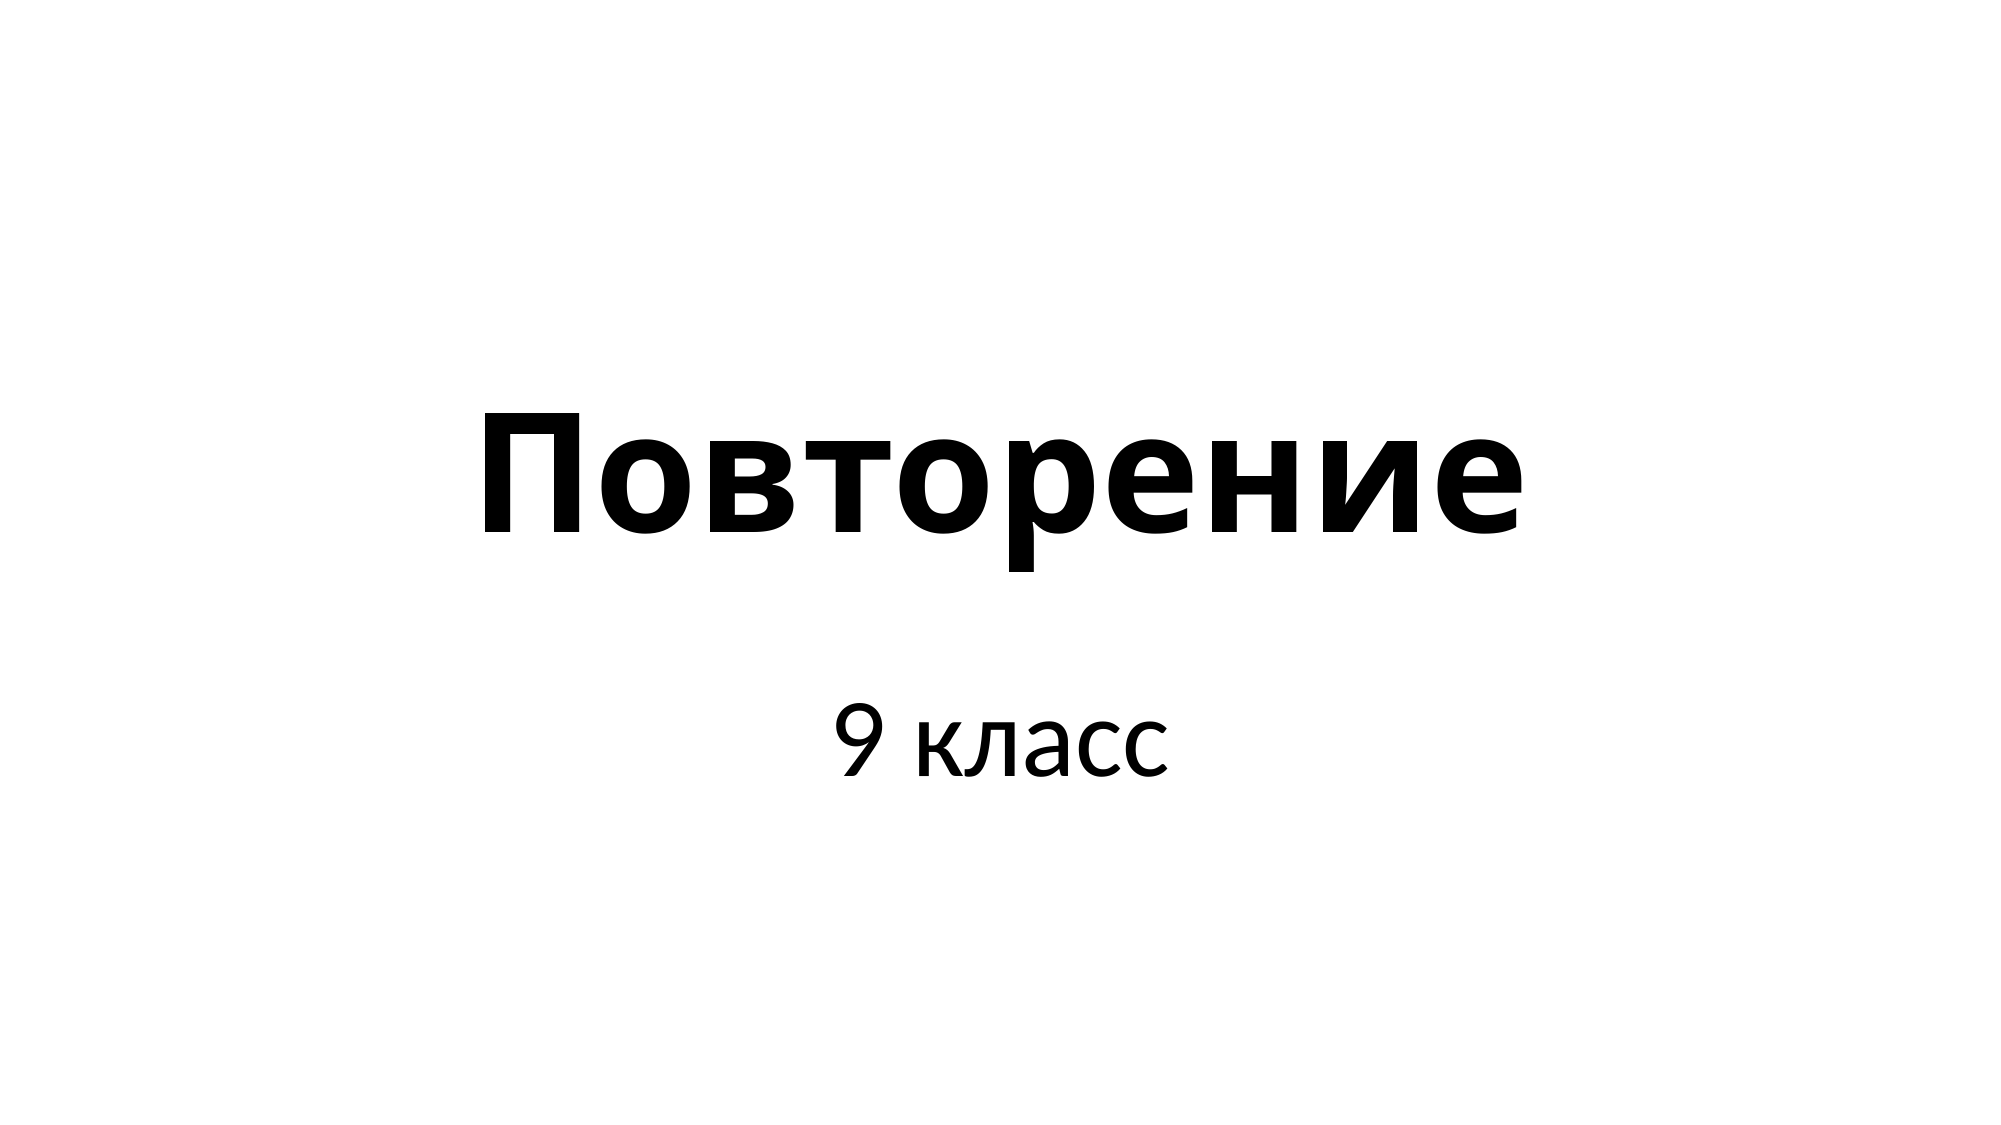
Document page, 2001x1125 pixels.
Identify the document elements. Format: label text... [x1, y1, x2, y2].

subtitle 9 класс [249, 590, 1750, 863]
title Повторение [249, 184, 1750, 576]
